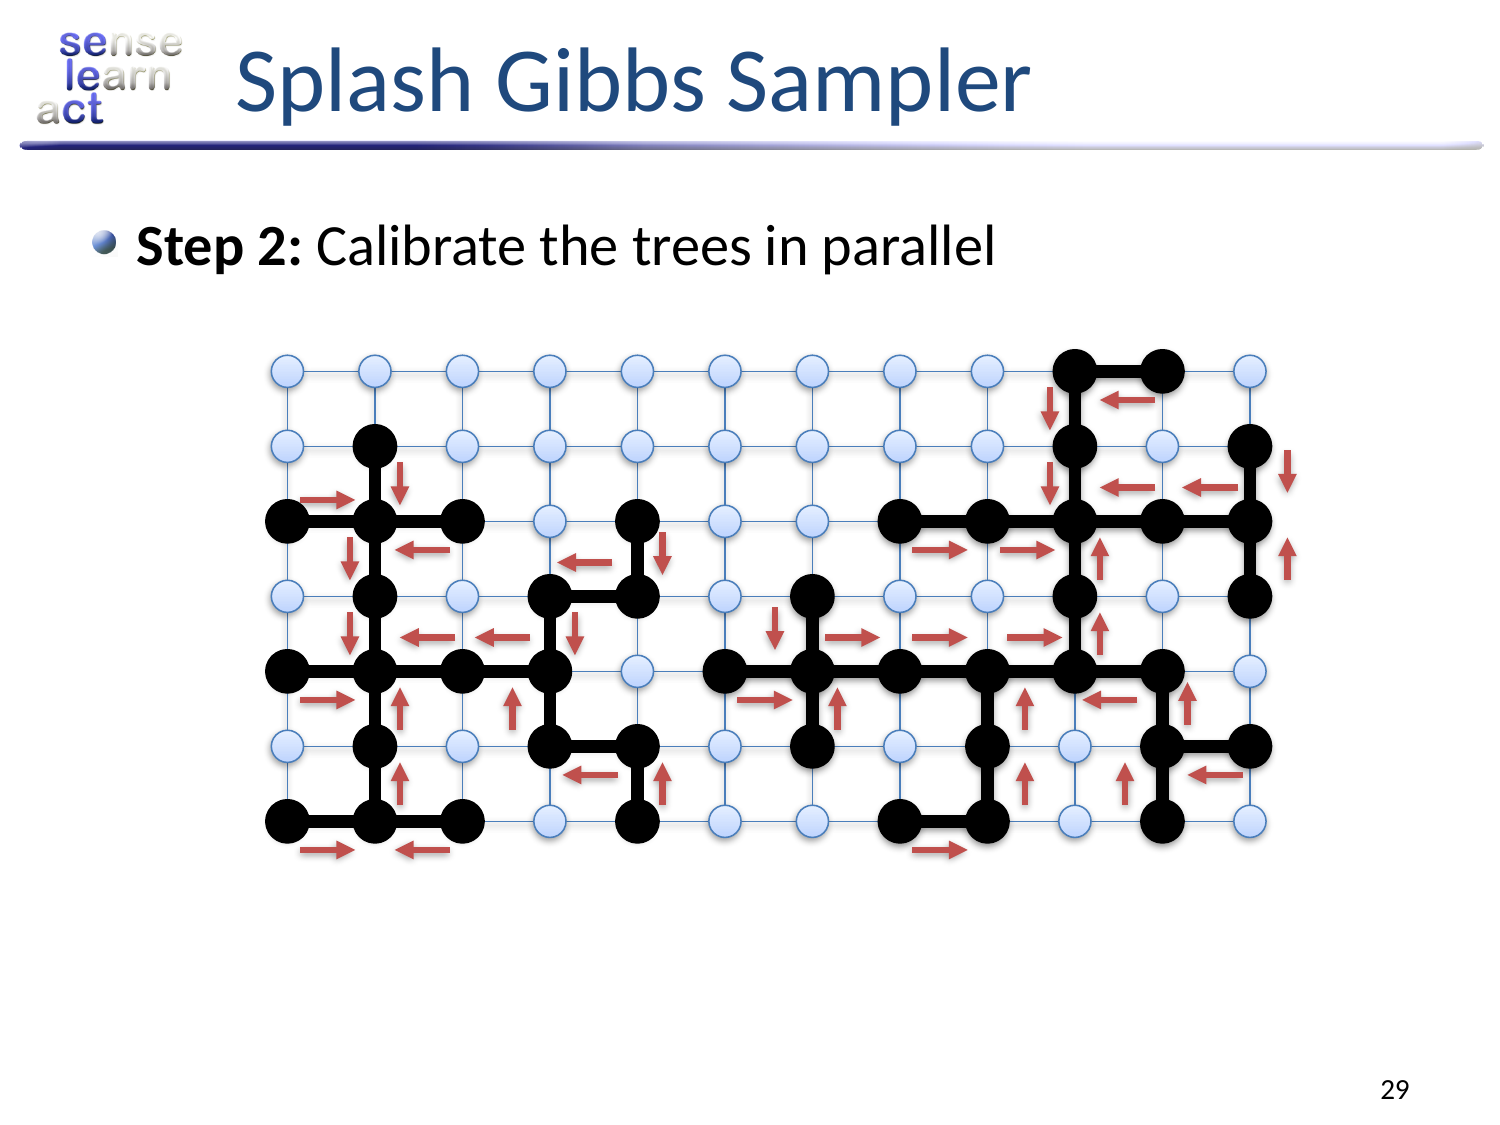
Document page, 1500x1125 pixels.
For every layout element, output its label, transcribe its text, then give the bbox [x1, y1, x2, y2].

text_box [269, 503, 306, 540]
text_box [708, 429, 742, 464]
text_box [970, 504, 1005, 539]
text_box [708, 504, 742, 539]
text_box [1233, 804, 1267, 839]
text_box [357, 653, 393, 690]
text_box [270, 729, 305, 764]
text_box [445, 729, 480, 764]
text_box [270, 354, 305, 389]
text_box [357, 503, 393, 540]
text_box [883, 504, 917, 539]
text_box [795, 354, 830, 389]
text_box [795, 654, 830, 689]
slide_number 29 [1112, 1037, 1426, 1113]
text_box [357, 803, 393, 840]
text_box [358, 354, 392, 389]
text_box [1233, 654, 1267, 689]
text_box [708, 654, 742, 689]
text_box [619, 578, 656, 615]
text_box [1233, 504, 1267, 539]
text_box [1233, 729, 1267, 764]
text_box [1058, 354, 1092, 389]
text_box [1145, 429, 1180, 464]
text_box [970, 579, 1005, 614]
text_box [445, 429, 480, 464]
text_box [269, 803, 306, 840]
text_box [883, 354, 917, 389]
text_box [356, 578, 394, 615]
text_box [356, 428, 394, 465]
text_box [970, 804, 1005, 839]
text_box [444, 503, 481, 540]
text_box [533, 429, 567, 464]
picture [90, 228, 118, 257]
text_box [795, 579, 830, 614]
text_box [970, 429, 1005, 464]
text_box [1145, 504, 1180, 539]
text_box [533, 504, 567, 539]
text_box [1058, 804, 1092, 839]
title Splash Gibbs Sampler [220, 12, 1451, 138]
text_box [1145, 354, 1180, 389]
text_box [444, 803, 481, 840]
text_box [270, 579, 305, 614]
text_box [1145, 654, 1180, 689]
text_box [1233, 579, 1267, 614]
text_box [533, 354, 567, 389]
text_box [1058, 504, 1092, 539]
text_box [1058, 729, 1092, 764]
text_box [883, 579, 917, 614]
text_box [1058, 579, 1092, 614]
text_box [270, 429, 305, 464]
text_box [620, 654, 655, 689]
text_box [1058, 429, 1092, 464]
text_box [269, 653, 306, 690]
text_box [620, 354, 655, 389]
text_box [619, 803, 656, 840]
text_box [970, 354, 1005, 389]
text_box [708, 579, 742, 614]
text_box [883, 429, 917, 464]
text_box [445, 354, 480, 389]
text_box [708, 804, 742, 839]
text_box [1233, 429, 1267, 464]
text_box [1058, 654, 1092, 689]
text_box [619, 728, 656, 765]
text_box [970, 654, 1005, 689]
text_box [531, 728, 568, 765]
text_box [883, 654, 917, 689]
text_box [795, 804, 830, 839]
text_box [533, 804, 567, 839]
text_box [1145, 729, 1180, 764]
text_box [795, 429, 830, 464]
text_box [620, 429, 655, 464]
text_box [883, 804, 917, 839]
text_box [445, 579, 480, 614]
text_box [795, 729, 830, 764]
text_box [883, 729, 917, 764]
text_box [619, 503, 656, 540]
text_box [795, 504, 830, 539]
text_box [708, 354, 742, 389]
text_box [356, 728, 394, 765]
text_box [1233, 354, 1267, 389]
text_box [531, 653, 569, 690]
text_box [708, 729, 742, 764]
list Step 2: Calibrate the trees in parallel [74, 199, 1426, 326]
text_box [1145, 579, 1180, 614]
text_box [444, 653, 481, 690]
text_box [531, 578, 568, 615]
text_box [970, 729, 1005, 764]
text_box [1145, 804, 1180, 839]
picture [12, 30, 188, 128]
